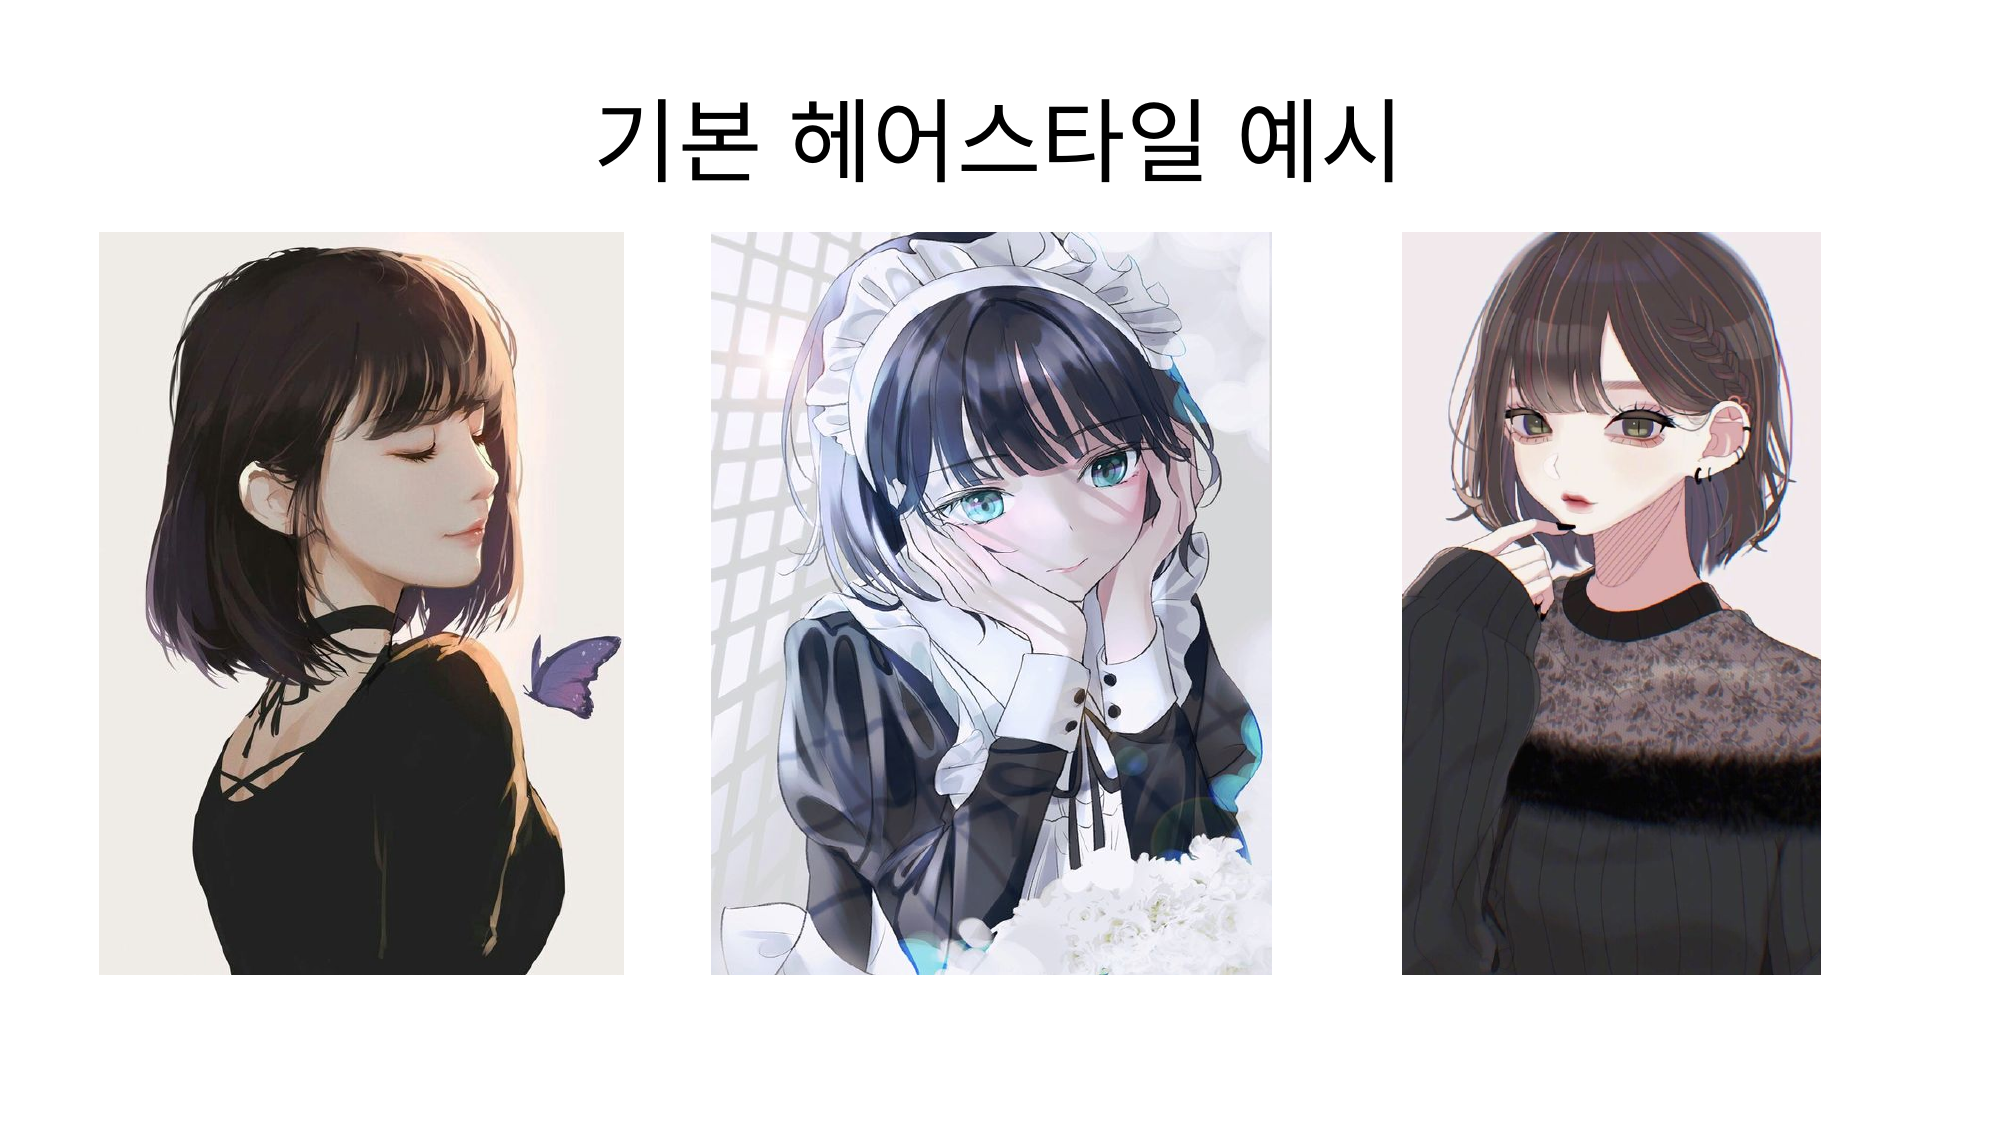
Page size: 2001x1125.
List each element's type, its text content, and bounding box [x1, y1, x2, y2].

picture [1402, 231, 1822, 976]
title 기본 헤어스타일 예시 [99, 45, 1900, 233]
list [99, 231, 624, 976]
picture [710, 231, 1273, 976]
